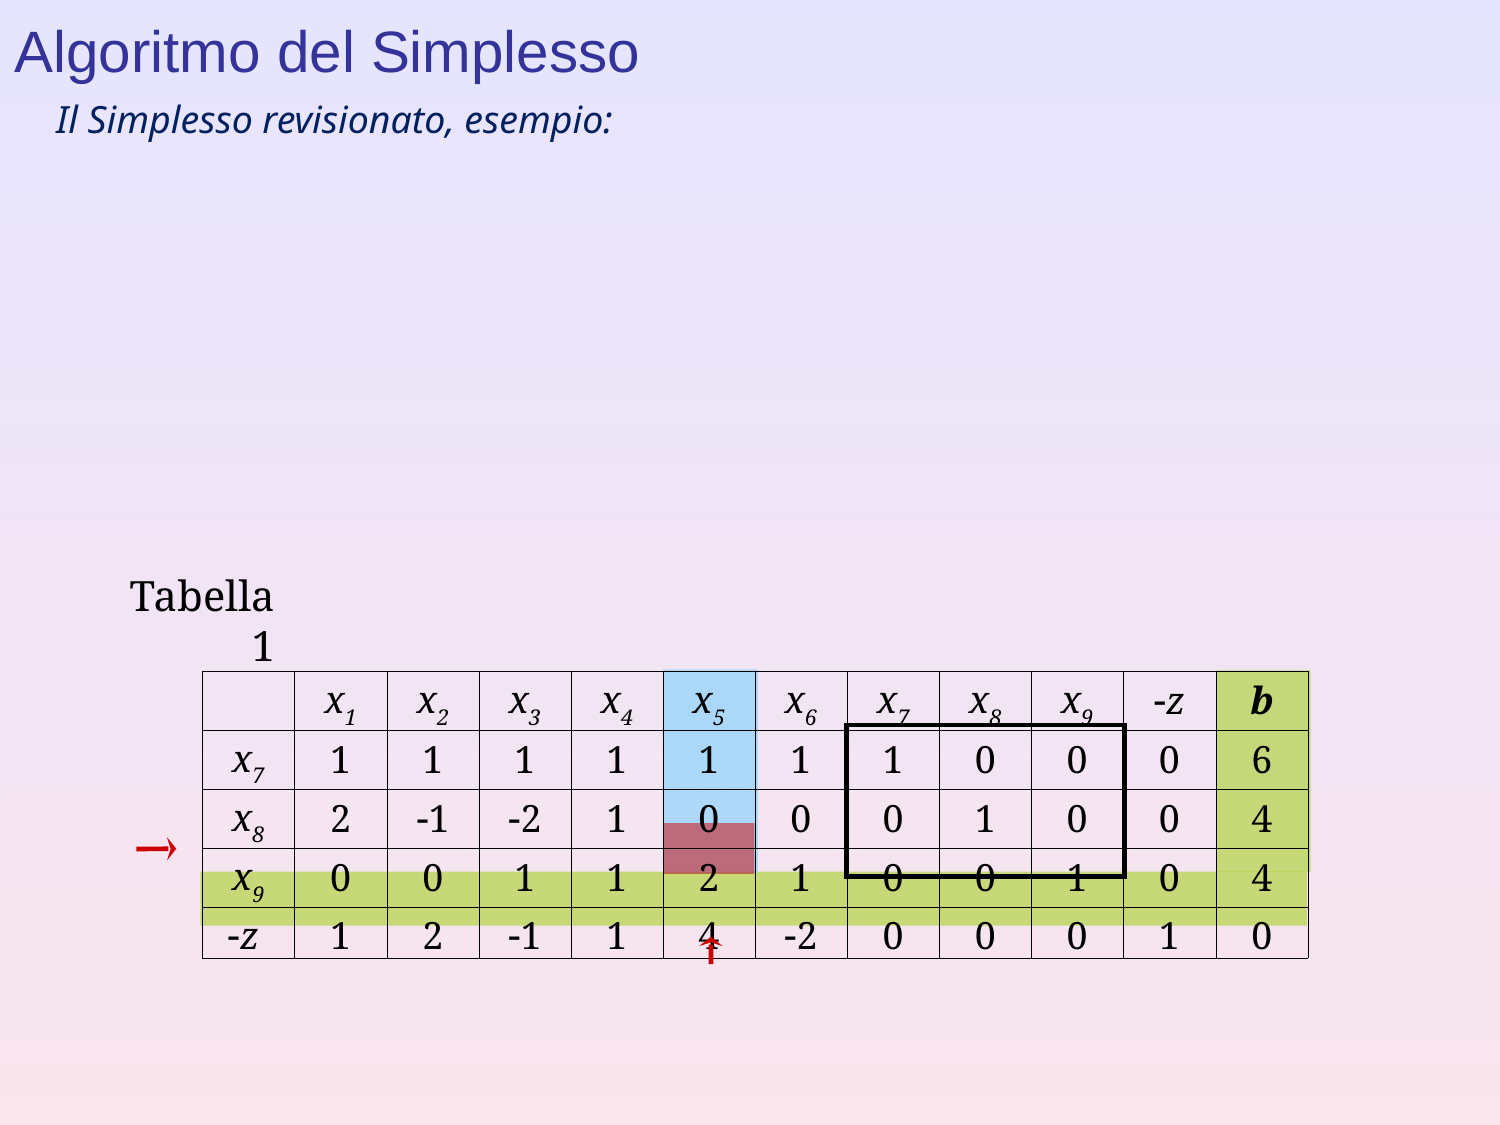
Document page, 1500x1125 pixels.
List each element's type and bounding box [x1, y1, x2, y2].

table_cell [756, 908, 847, 958]
table_cell [1125, 731, 1216, 789]
table_header [664, 672, 755, 730]
table_cell [1217, 731, 1308, 789]
table_cell [203, 731, 294, 789]
table_cell [1217, 790, 1308, 848]
table_cell [388, 849, 479, 907]
text_box [700, 936, 722, 965]
table_cell [1125, 790, 1216, 848]
table_cell [940, 877, 1031, 907]
table_header [756, 672, 847, 730]
table_cell [756, 849, 847, 907]
table_cell [848, 908, 939, 958]
table_cell [388, 731, 479, 789]
text_box [0, 0, 1350, 149]
table_header [1124, 672, 1216, 730]
table_cell [572, 790, 663, 848]
table_cell [756, 731, 846, 789]
table_cell [664, 790, 755, 848]
table_cell [572, 908, 663, 958]
table_cell [295, 849, 387, 907]
table_cell [572, 731, 663, 789]
table_cell [664, 908, 755, 958]
table_header [940, 672, 1031, 725]
table_cell [203, 908, 294, 958]
table_header [848, 672, 939, 725]
table_cell [203, 790, 294, 848]
table_cell [664, 849, 755, 907]
table_cell [388, 790, 479, 848]
table_cell [1032, 877, 1123, 907]
table_cell [1217, 908, 1308, 958]
table_header [480, 672, 571, 730]
table_cell [1124, 908, 1216, 958]
text_box [136, 838, 177, 860]
table_cell [664, 731, 755, 789]
table_cell [295, 731, 387, 789]
table_cell [480, 790, 571, 848]
table_cell [203, 849, 294, 907]
text_box [90, 562, 290, 678]
table_cell [388, 908, 479, 958]
table_header [295, 672, 387, 730]
table_cell [940, 908, 1031, 958]
table_cell [480, 849, 571, 907]
table_cell [572, 849, 663, 907]
table_cell [295, 908, 387, 958]
table_cell [848, 877, 939, 907]
table_header [203, 672, 294, 730]
table_header [388, 672, 479, 730]
picture [0, 0, 1500, 1125]
text_box [846, 725, 1125, 877]
table_cell [756, 790, 846, 848]
table_header [1217, 672, 1308, 730]
table_cell [480, 908, 571, 958]
table_cell [1217, 849, 1308, 907]
table_cell [295, 790, 387, 848]
table_header [572, 672, 663, 730]
table_cell [1124, 849, 1216, 907]
table_cell [480, 731, 571, 789]
table_header [1032, 672, 1123, 725]
table_cell [1032, 908, 1123, 958]
